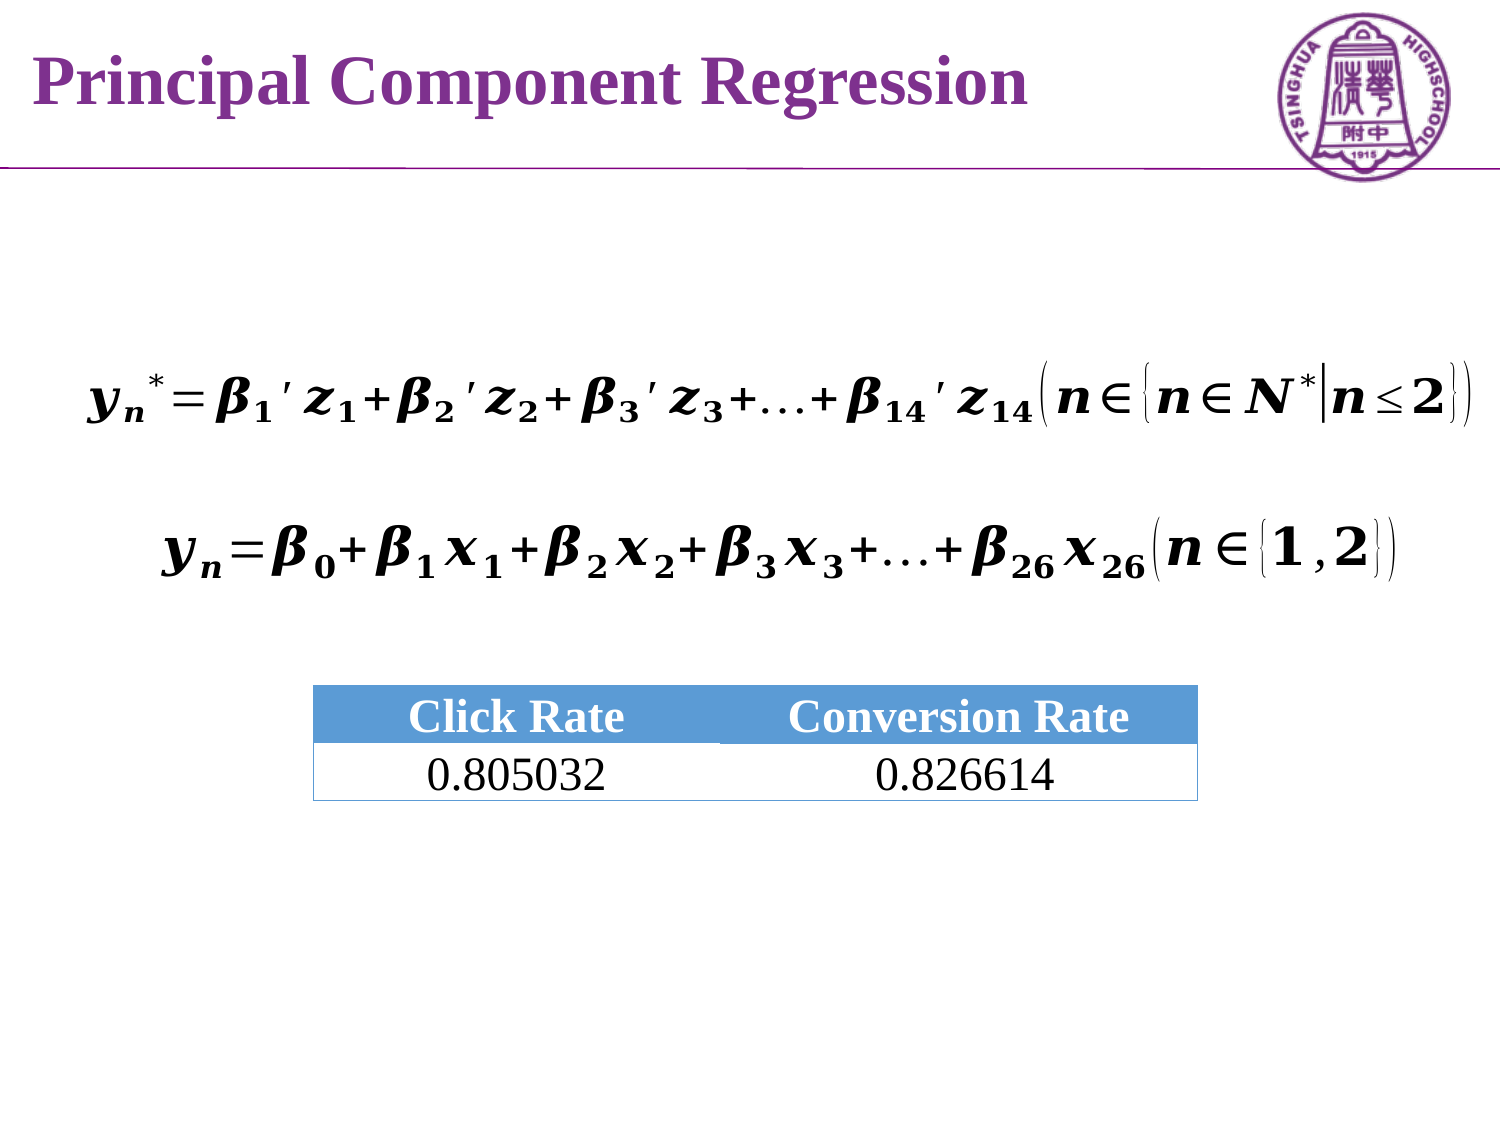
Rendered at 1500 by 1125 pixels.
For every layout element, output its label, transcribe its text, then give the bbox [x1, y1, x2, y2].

text_box Principal Component Regression [17, 0, 1105, 126]
picture [1277, 12, 1451, 168]
picture [1277, 170, 1451, 183]
table_cell 0.826614 [720, 744, 1197, 800]
table_cell 0.805032 [314, 743, 720, 800]
table_header Conversion Rate [720, 686, 1197, 743]
table_header Click Rate [314, 686, 720, 743]
